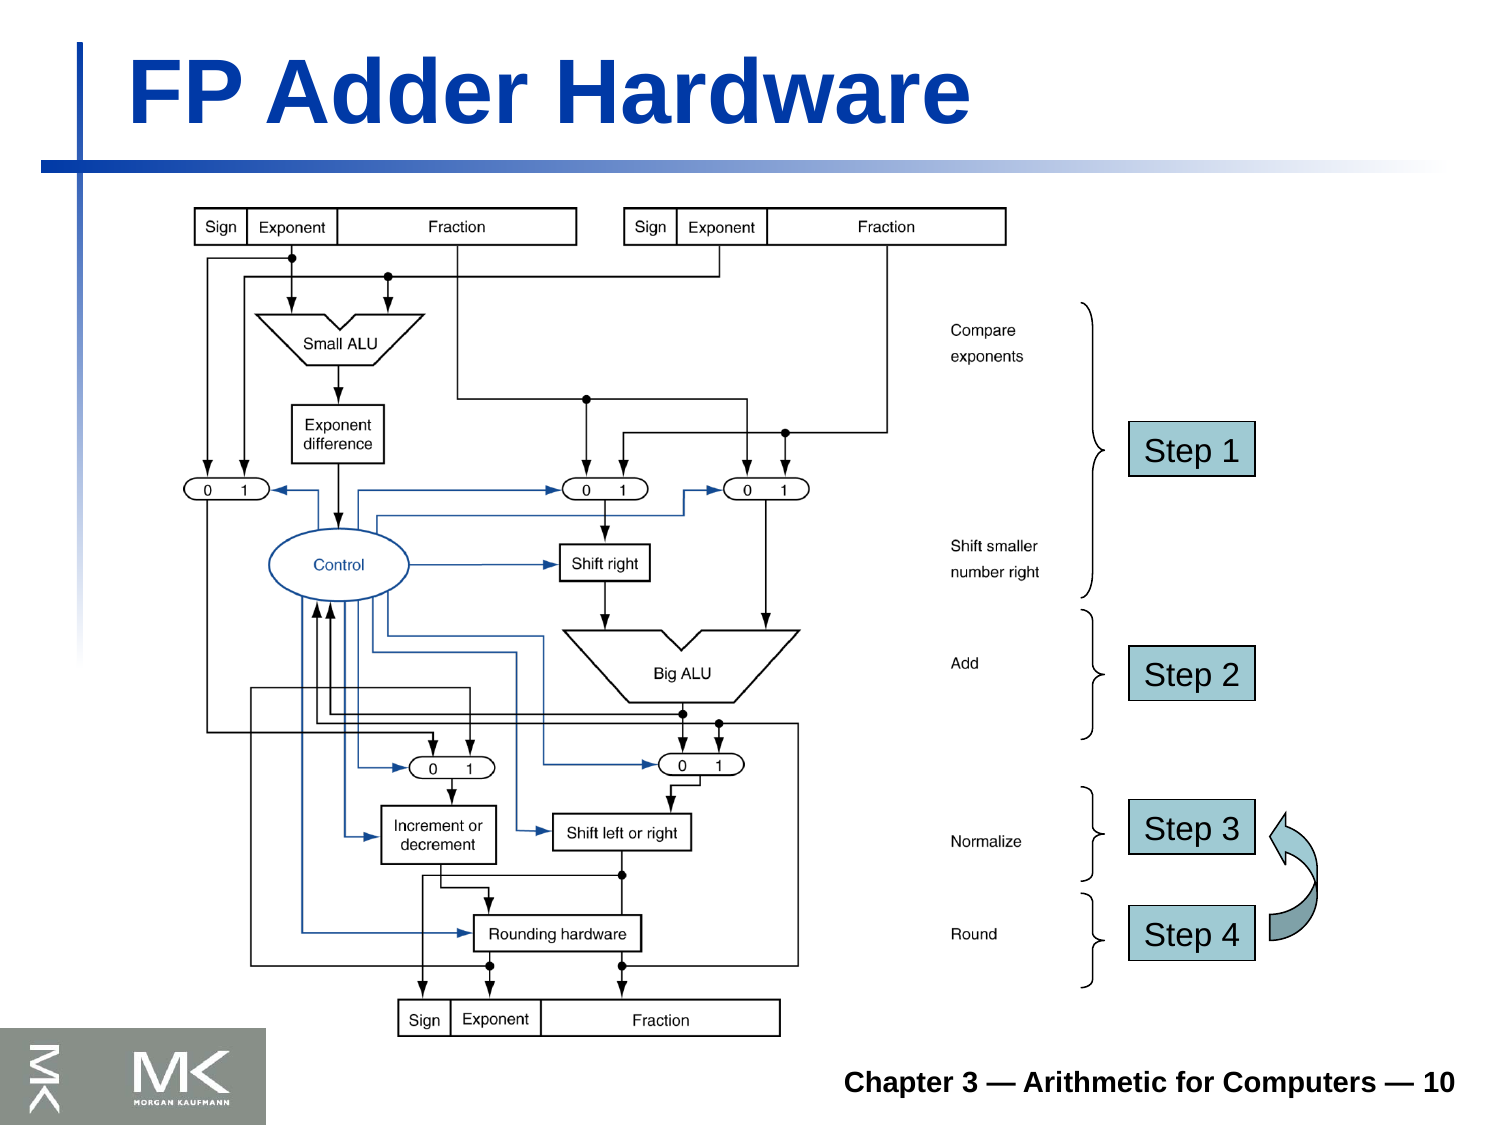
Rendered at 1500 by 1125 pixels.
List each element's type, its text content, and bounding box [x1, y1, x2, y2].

text_box [1269, 813, 1318, 941]
text_box [1080, 893, 1105, 988]
text_box [1080, 786, 1105, 882]
text_box Step 4 [1129, 905, 1256, 961]
text_box [1080, 609, 1105, 740]
text_box [1080, 302, 1105, 598]
text_box Step 1 [1129, 421, 1256, 476]
text_box Step 3 [1129, 799, 1256, 855]
picture [0, 207, 1039, 1125]
footer Chapter 3 — Arithmetic for Computers — 10 [277, 1046, 1471, 1106]
text_box Step 2 [1129, 645, 1256, 701]
title FP Adder Hardware [112, 23, 1468, 149]
